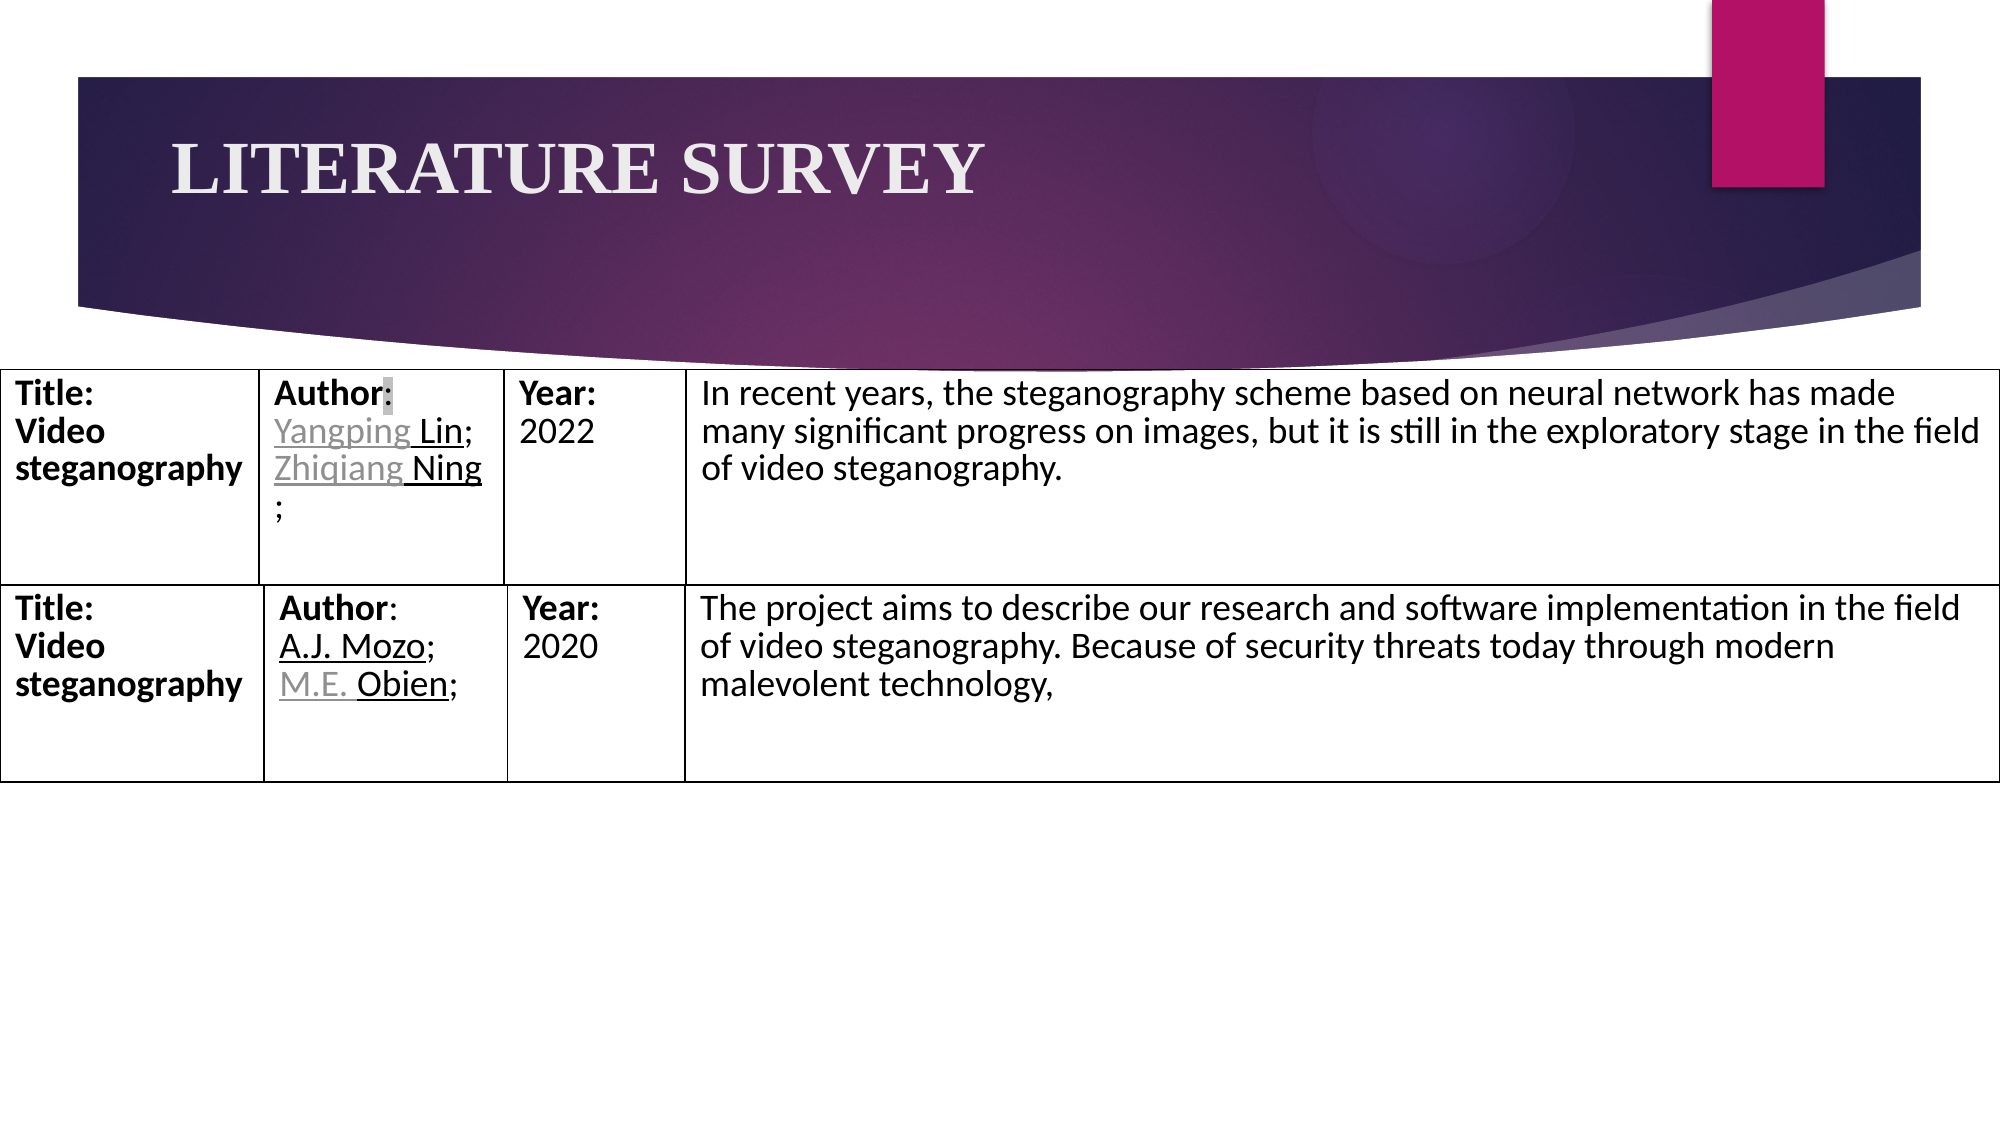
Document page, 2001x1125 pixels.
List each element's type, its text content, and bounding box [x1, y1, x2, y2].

table_header Year: 2022 [505, 370, 685, 584]
text_box LITERATURE SURVEY [156, 105, 1594, 222]
table_header Author: A.J. Mozo; M.E. Obien; [265, 586, 507, 781]
table_header Title: Video steganography [1, 370, 258, 584]
table_header Author: Yangping Lin; Zhiqiang Ning; [260, 370, 503, 584]
table_header The project aims to describe our research and software implementation in the field of video steganography. Because of security threats today through modern malevolent technology, [686, 586, 1999, 781]
table_header Year: 2020 [508, 586, 684, 781]
table_header Title: Video steganography [1, 586, 263, 781]
table_header In recent years, the steganography scheme based on neural network has made many significant progress on images, but it is still in the exploratory stage in the field of video steganography. [687, 370, 1999, 584]
